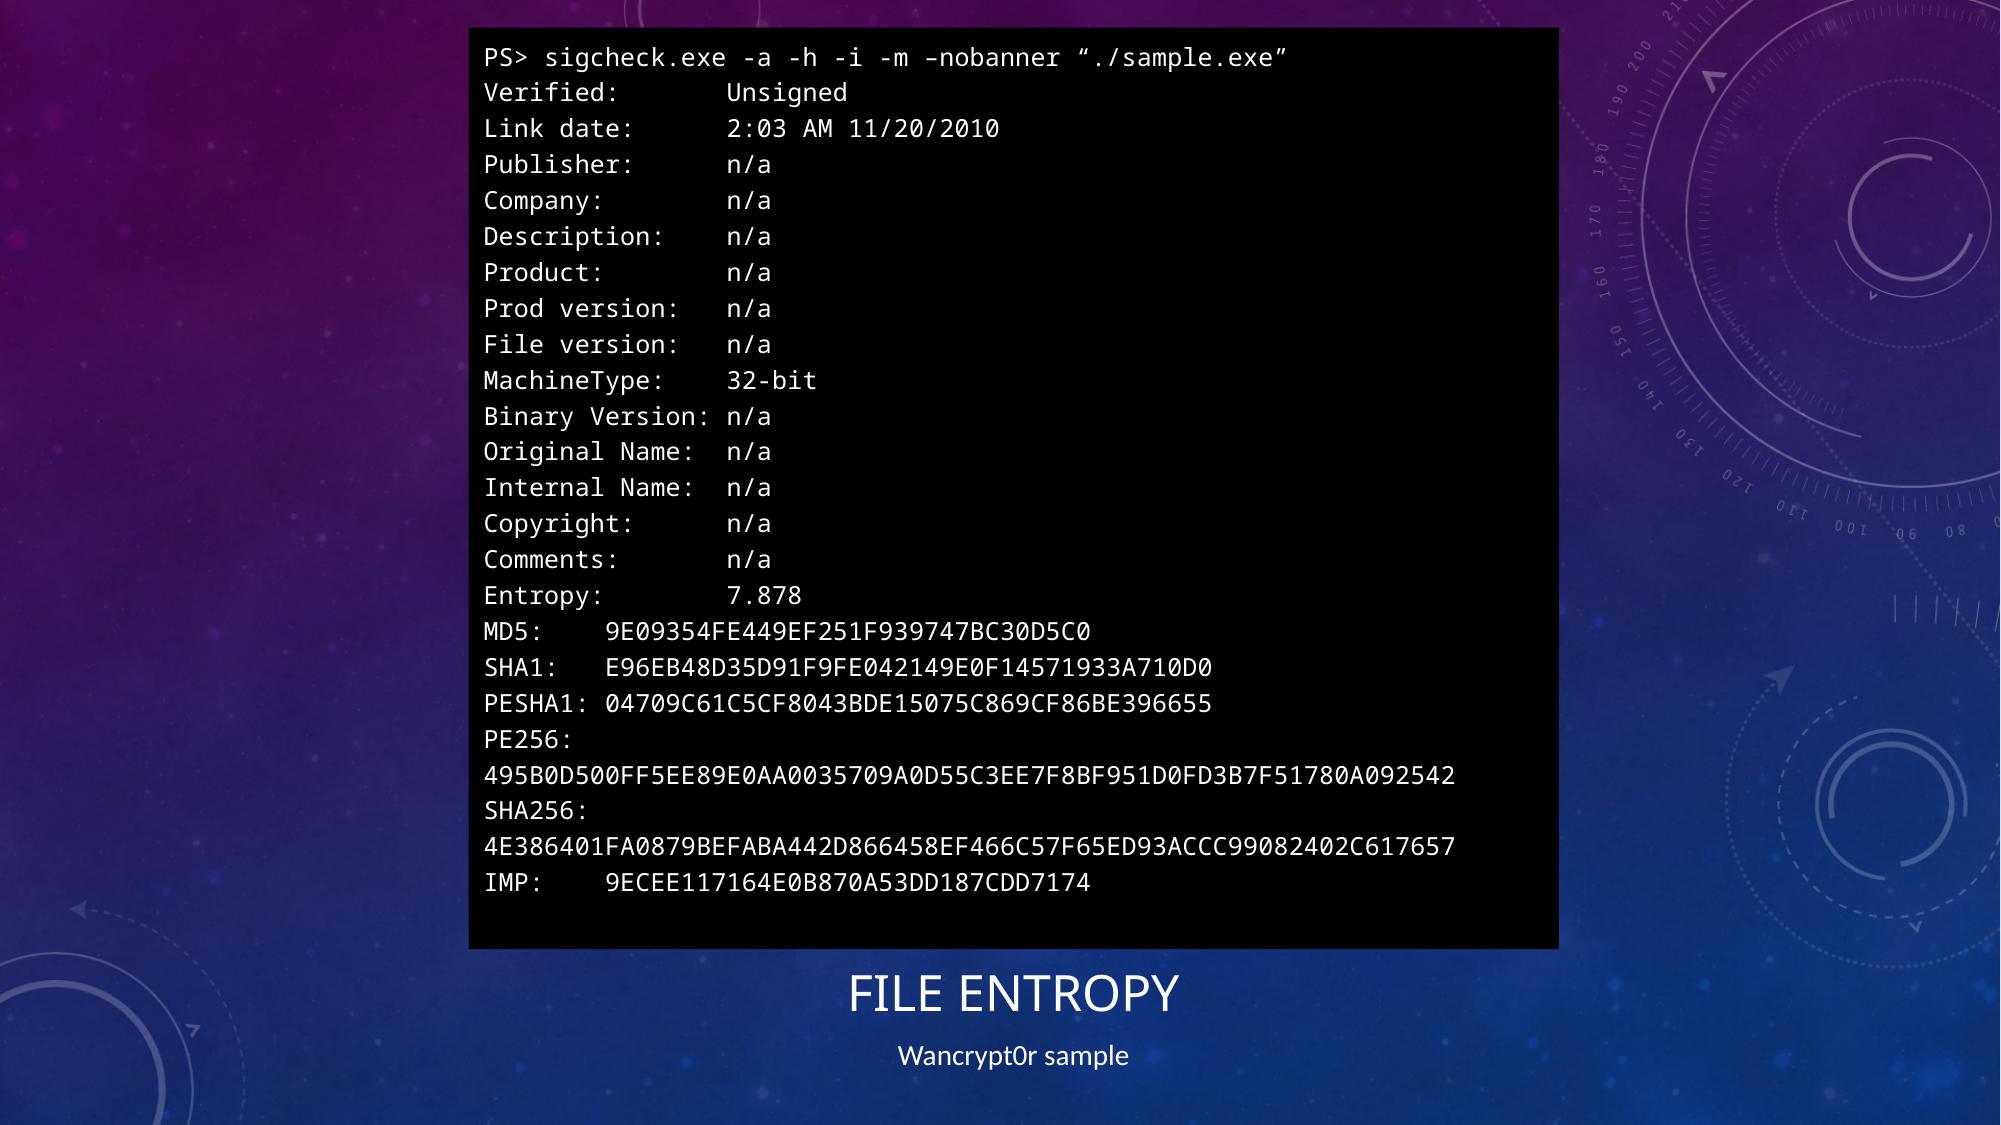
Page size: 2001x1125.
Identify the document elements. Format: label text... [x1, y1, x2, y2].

title File Entropy [182, 935, 1845, 1028]
picture [0, 0, 2001, 1125]
list Wancrypt0r sample [182, 1028, 1845, 1110]
text_box PS> sigcheck.exe -a -h -i -m –nobanner “./sample.exe” Verified: Unsigned Link date: 2:03 AM 11/20/2010 Publisher: n/a Company: n/a Description: n/a Product: n/a Prod version: n/a File version: n/a MachineType: 32-bit Binary Version: n/a Original Name: n/a Internal Name: n/a Copyright: n/a Comments: n/a Entropy: 7.878 MD5: 9E09354FE449EF251F939747BC30D5C0 SHA1: E96EB48D35D91F9FE042149E0F14571933A710D0 PESHA1: 04709C61C5CF8043BDE15075C869CF86BE396655 PE256: 495B0D500FF5EE89E0AA0035709A0D55C3EE7F8BF951D0FD3B7F51780A092542 SHA256: 4E386401FA0879BEFABA442D866458EF466C57F65ED93ACCC99082402C617657 IMP: 9ECEE117164E0B870A53DD187CDD7174 [468, 27, 1559, 950]
